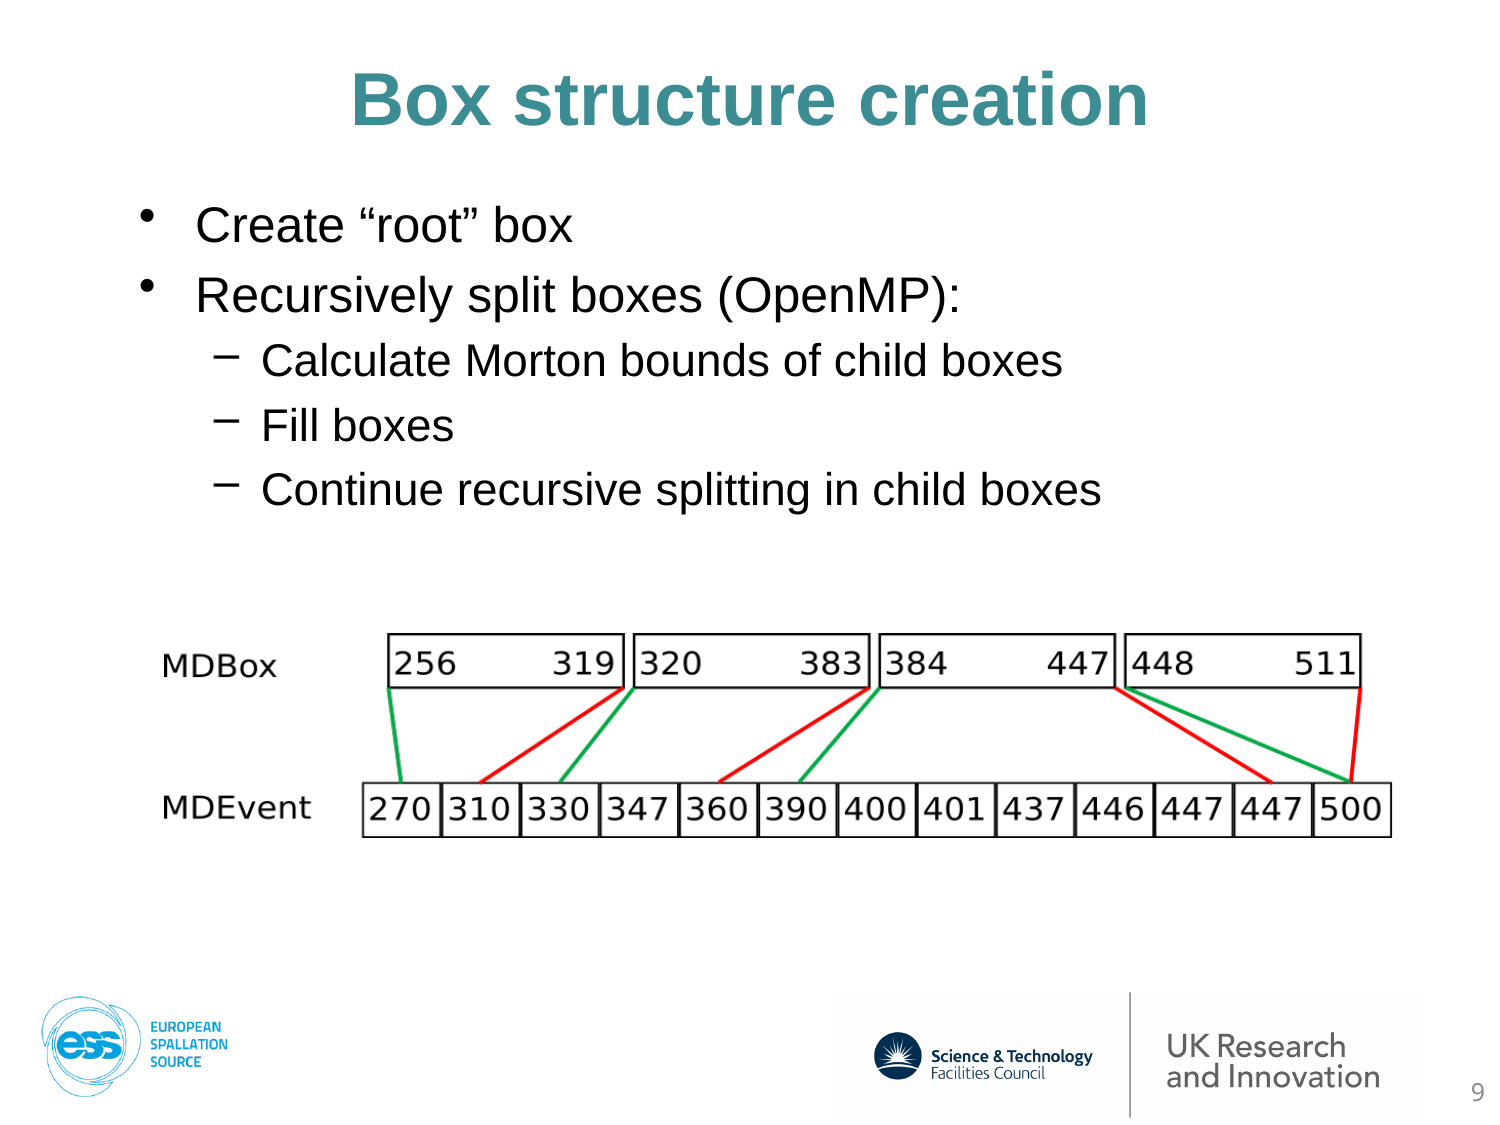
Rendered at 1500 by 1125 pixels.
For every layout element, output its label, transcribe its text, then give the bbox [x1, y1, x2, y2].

picture [832, 986, 1424, 1124]
picture [41, 996, 227, 1097]
picture [163, 633, 1393, 839]
title Box structure creation [0, 30, 1500, 161]
slide_number 9 [1387, 1064, 1500, 1124]
list Create “root” box Recursively split boxes (OpenMP): Calculate Morton bounds of child boxes Fill boxes Continue recursive splitting in child boxes [123, 184, 1400, 563]
